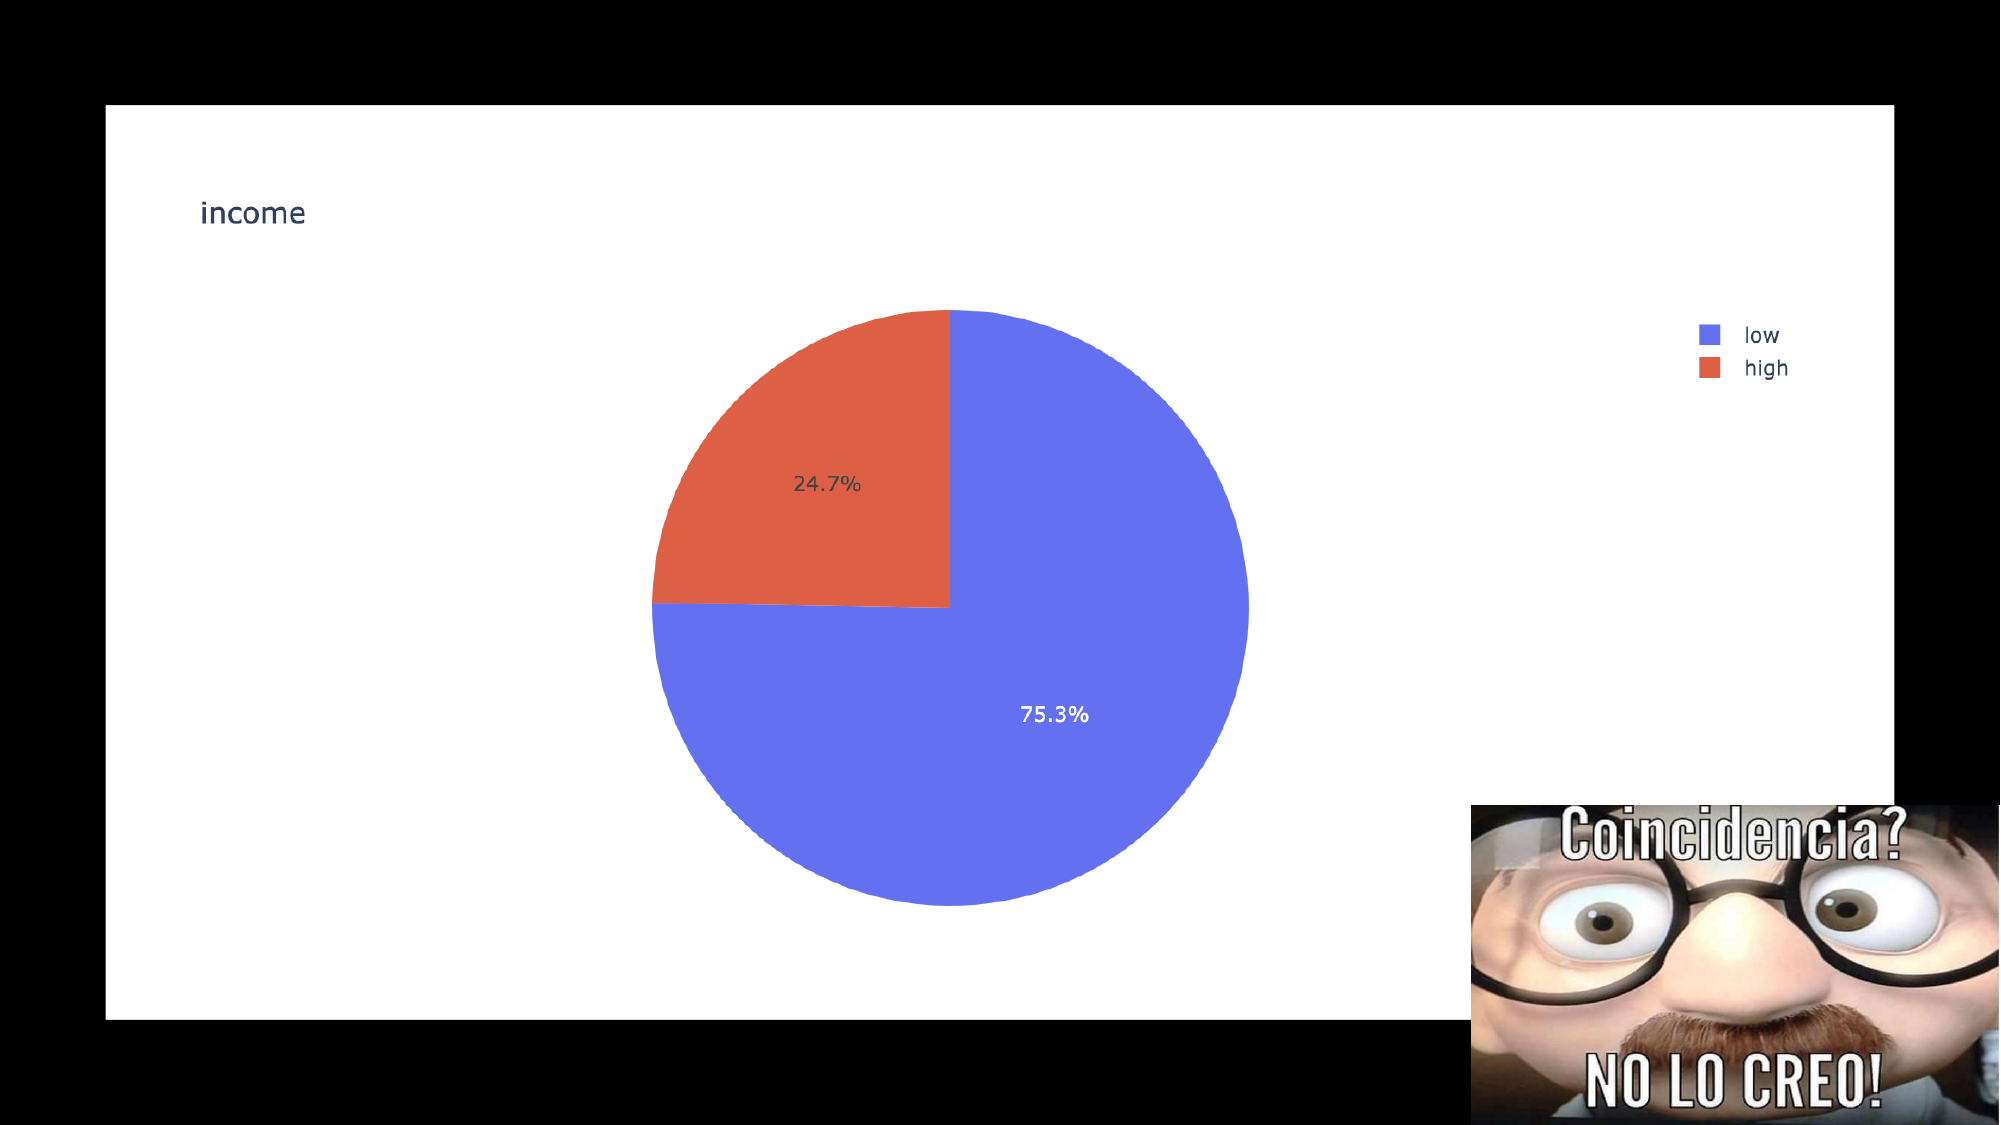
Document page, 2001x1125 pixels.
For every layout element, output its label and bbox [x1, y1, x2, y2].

picture [1471, 805, 2000, 1125]
text_box [0, 0, 2000, 1125]
list [189, 185, 1811, 940]
text_box [107, 106, 1893, 1019]
